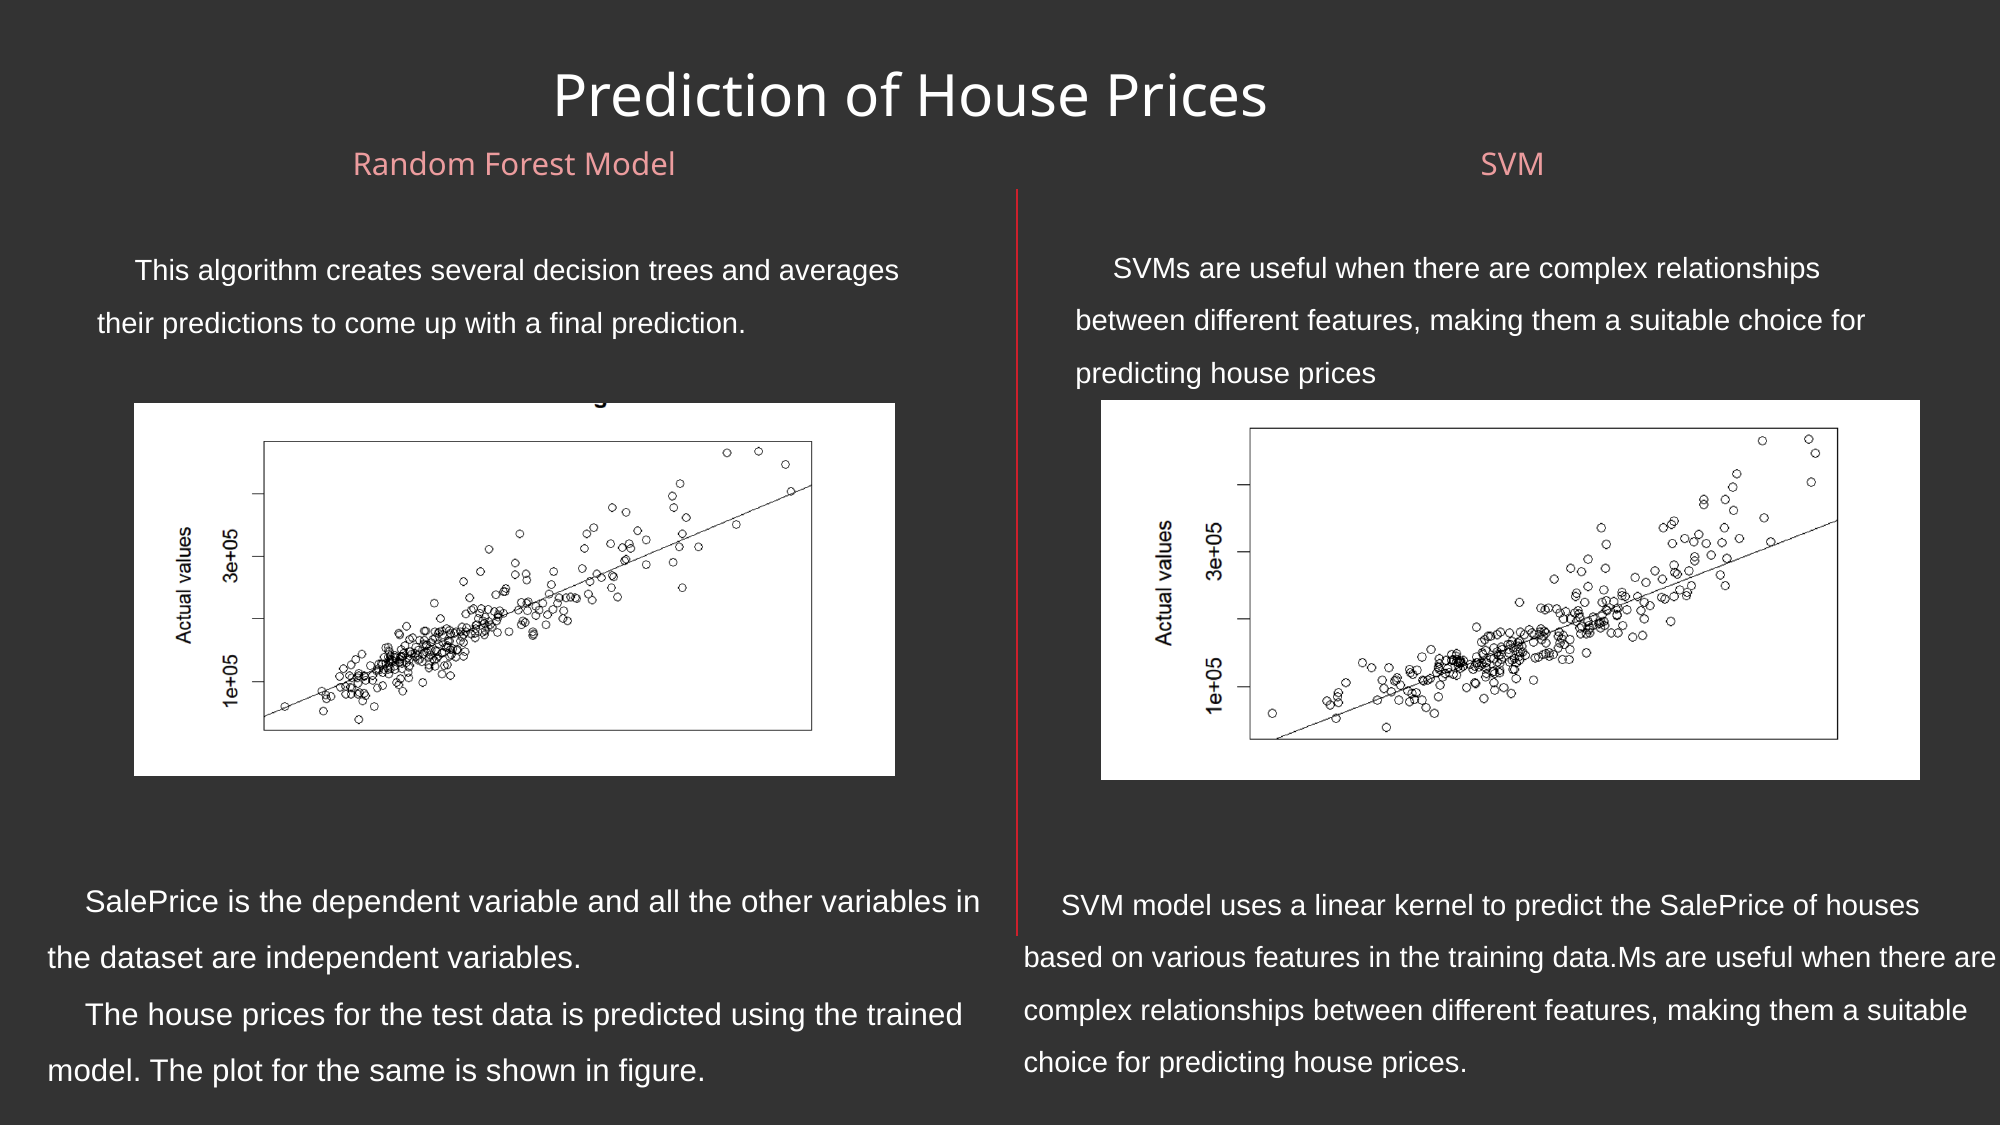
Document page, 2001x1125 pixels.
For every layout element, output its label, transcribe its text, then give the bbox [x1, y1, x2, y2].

picture [1101, 400, 1920, 780]
text_box SVMs are useful when there are complex relationships between different features, making them a suitable choice for predicting house prices [1075, 231, 1875, 389]
text_box SVM [1473, 136, 1553, 189]
picture [134, 403, 895, 777]
text_box Random Forest Model [345, 136, 684, 189]
text_box SVM model uses a linear kernel to predict the SalePrice of houses based on various features in the training data.Ms are useful when there are complex relationships between different features, making them a suitable choice for predicting house prices. [1026, 868, 2000, 1079]
text_box SalePrice is the dependent variable and all the other variables in the dataset are independent variables. The house prices for the test data is predicted using the trained model. The plot for the same is shown in figure. [47, 862, 1026, 1088]
text_box This algorithm creates several decision trees and averages their predictions to come up with a final prediction. [97, 234, 933, 340]
list Prediction of House Prices [551, 36, 2000, 868]
